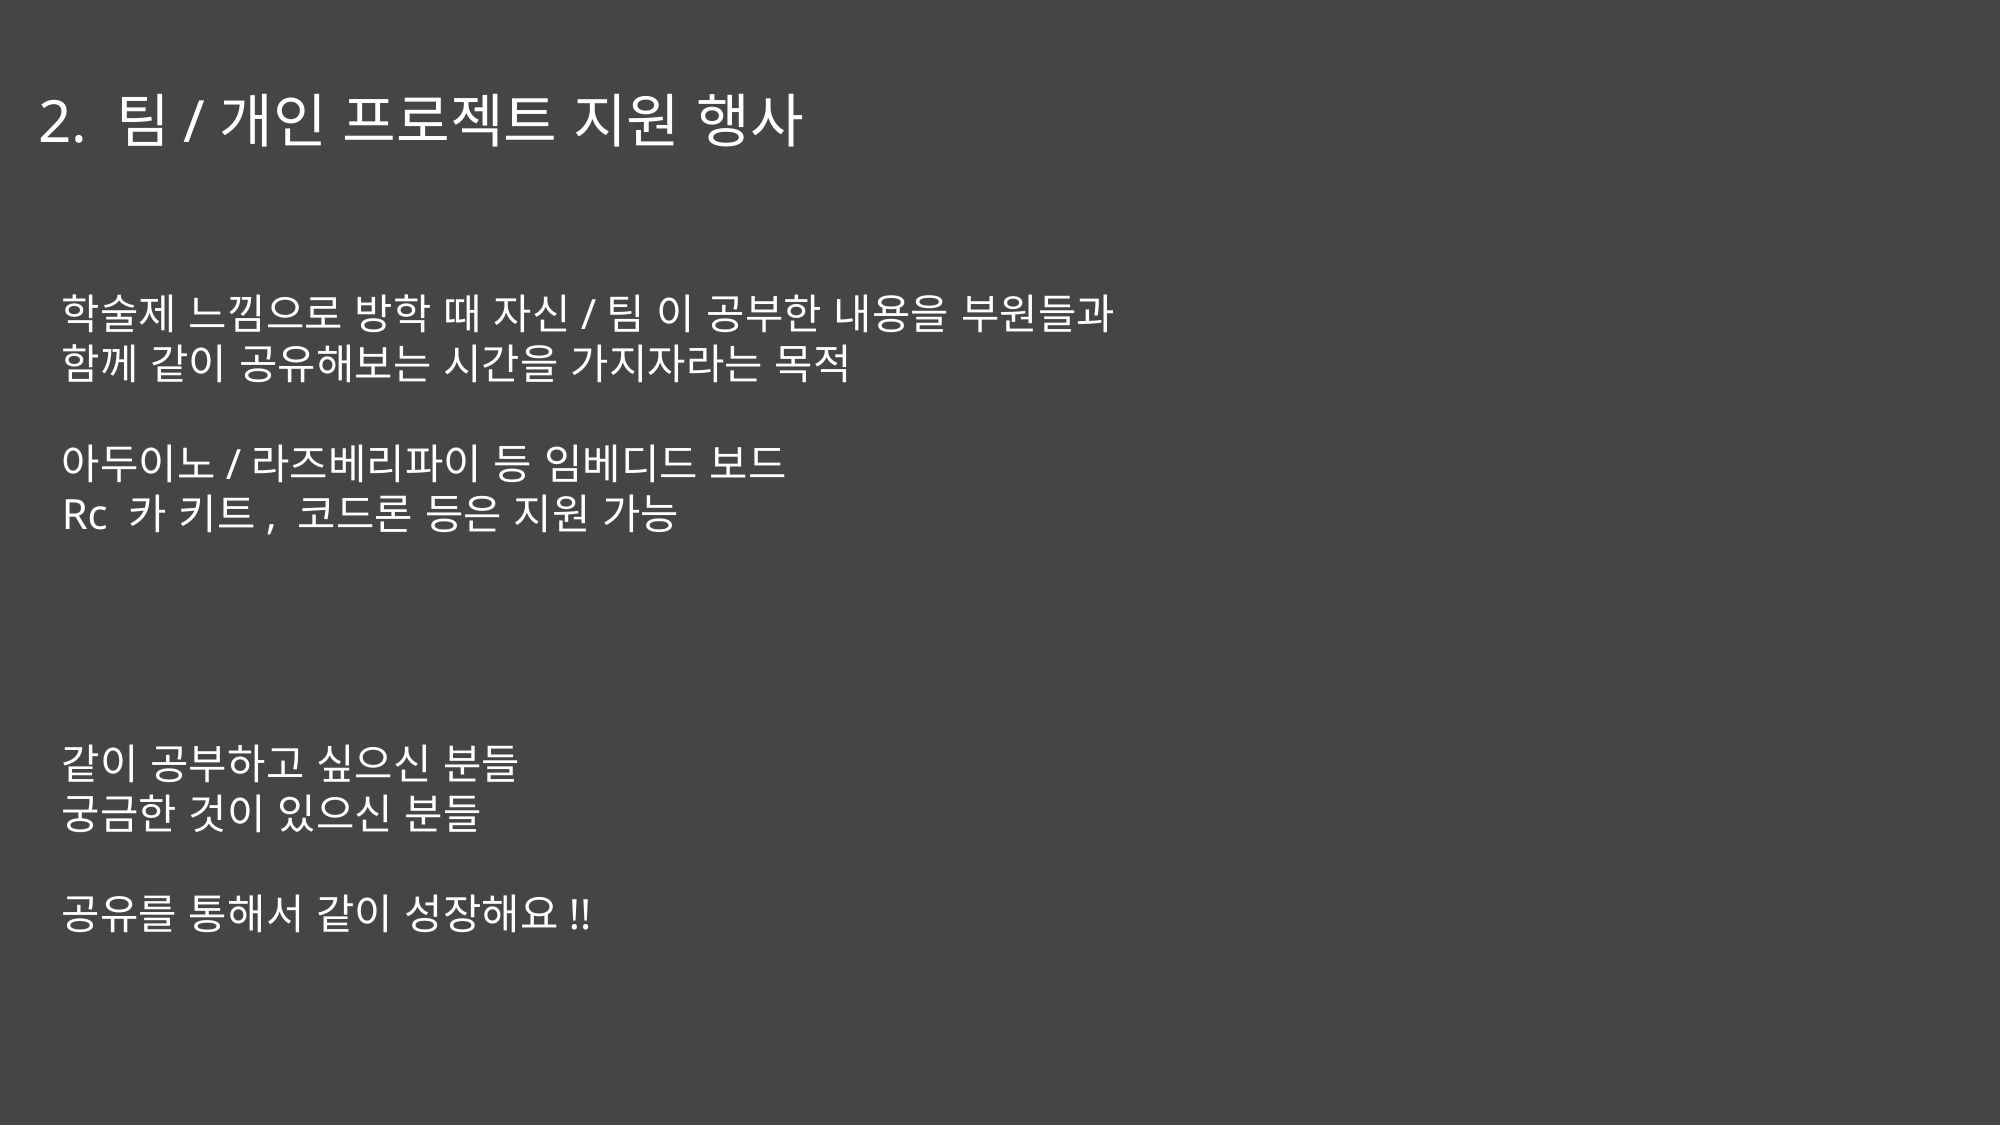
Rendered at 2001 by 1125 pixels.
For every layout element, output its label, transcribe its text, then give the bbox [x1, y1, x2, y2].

text_box 2. 팀/개인 프로젝트 지원 행사 [23, 77, 1024, 162]
text_box 학술제 느낌으로 방학 때 자신/팀 이 공부한 내용을 부원들과 함께 같이 공유해보는 시간을 가지자라는 목적 아두이노/라즈베리파이 등 임베디드 보드 Rc 카 키트, 코드론 등은 지원 가능 같이 공부하고 싶으신 분들 궁금한 것이 있으신 분들 공유를 통해서 같이 성장해요!! [47, 280, 1186, 946]
